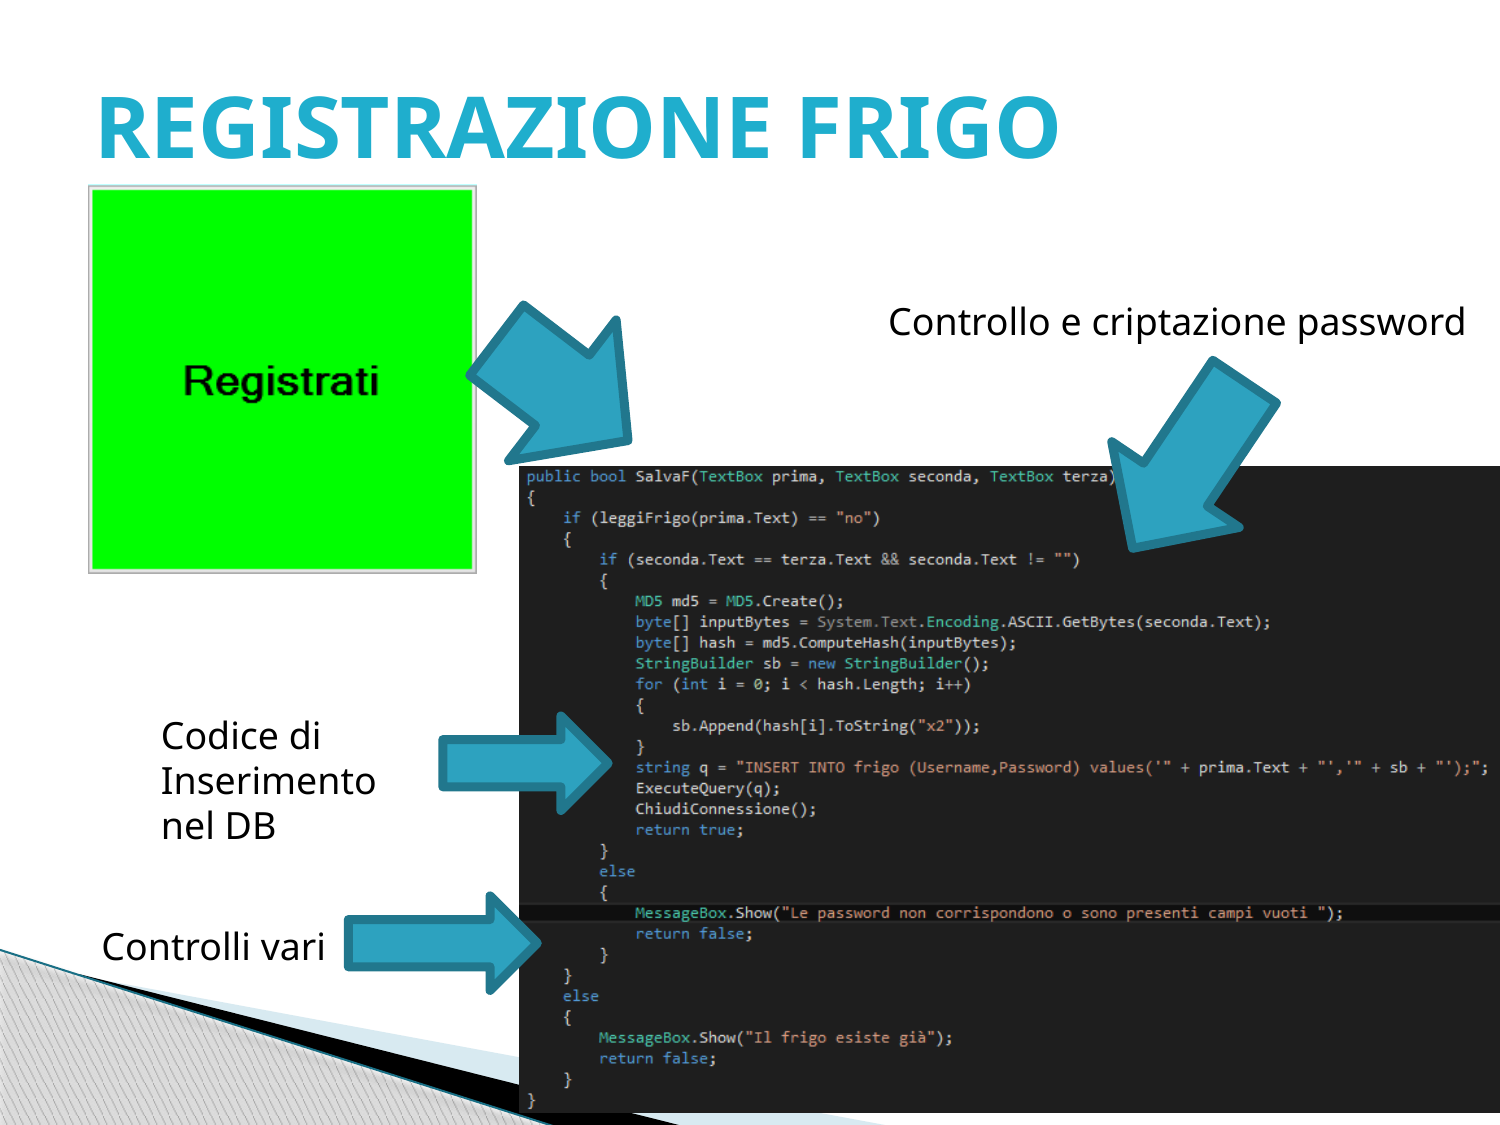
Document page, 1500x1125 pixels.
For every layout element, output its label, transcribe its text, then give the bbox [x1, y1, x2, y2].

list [88, 184, 477, 574]
title REGISTRAZIONE FRIGO [79, 30, 1430, 219]
picture [519, 466, 1500, 1113]
text_box Codice di Inserimento nel DB [146, 704, 402, 855]
text_box Controllo e criptazione password [873, 290, 1483, 351]
text_box [1107, 355, 1281, 466]
text_box [343, 891, 513, 995]
text_box Controlli vari [86, 915, 342, 976]
text_box [483, 300, 633, 466]
text_box [438, 735, 513, 792]
